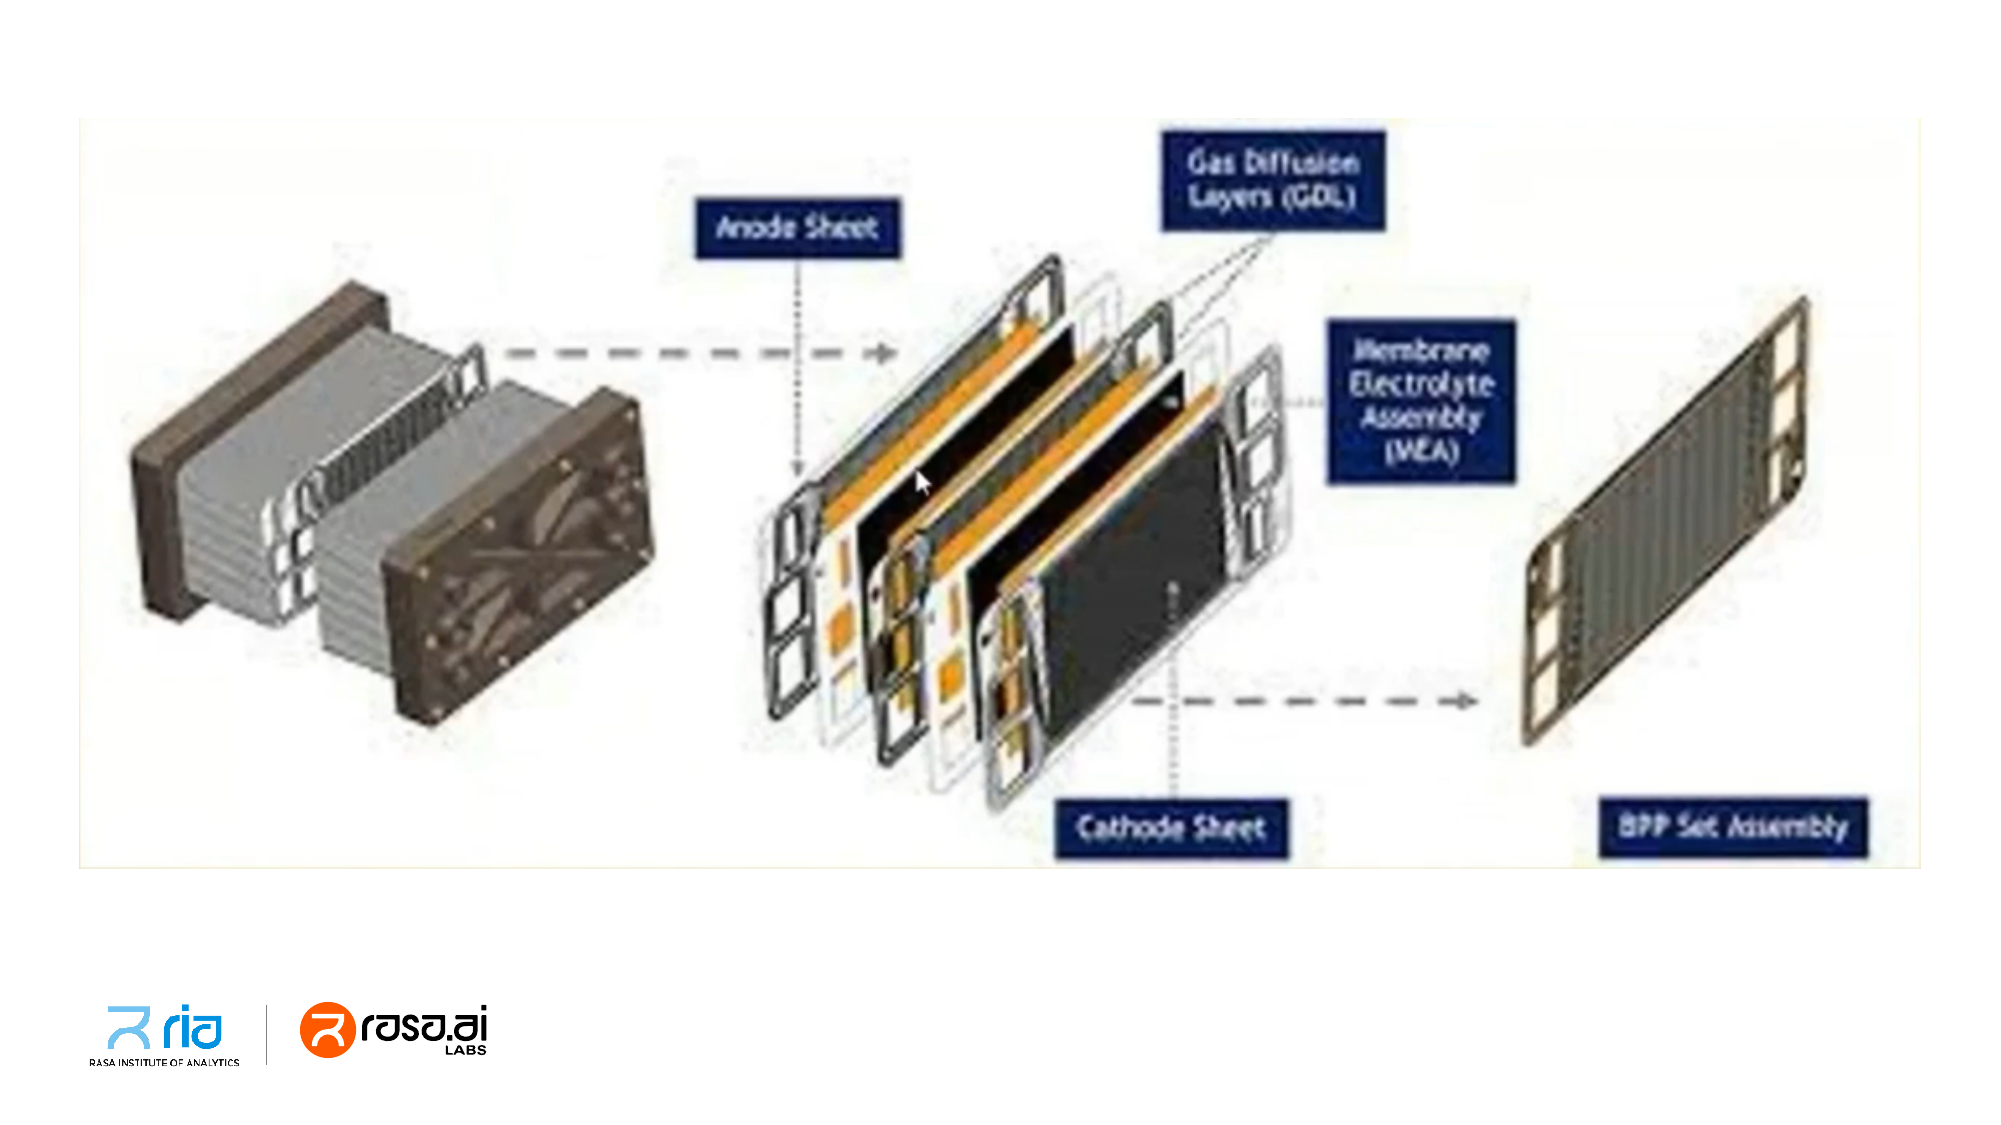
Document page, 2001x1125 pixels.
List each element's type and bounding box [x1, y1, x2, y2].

picture [78, 992, 250, 1078]
picture [79, 118, 1921, 870]
